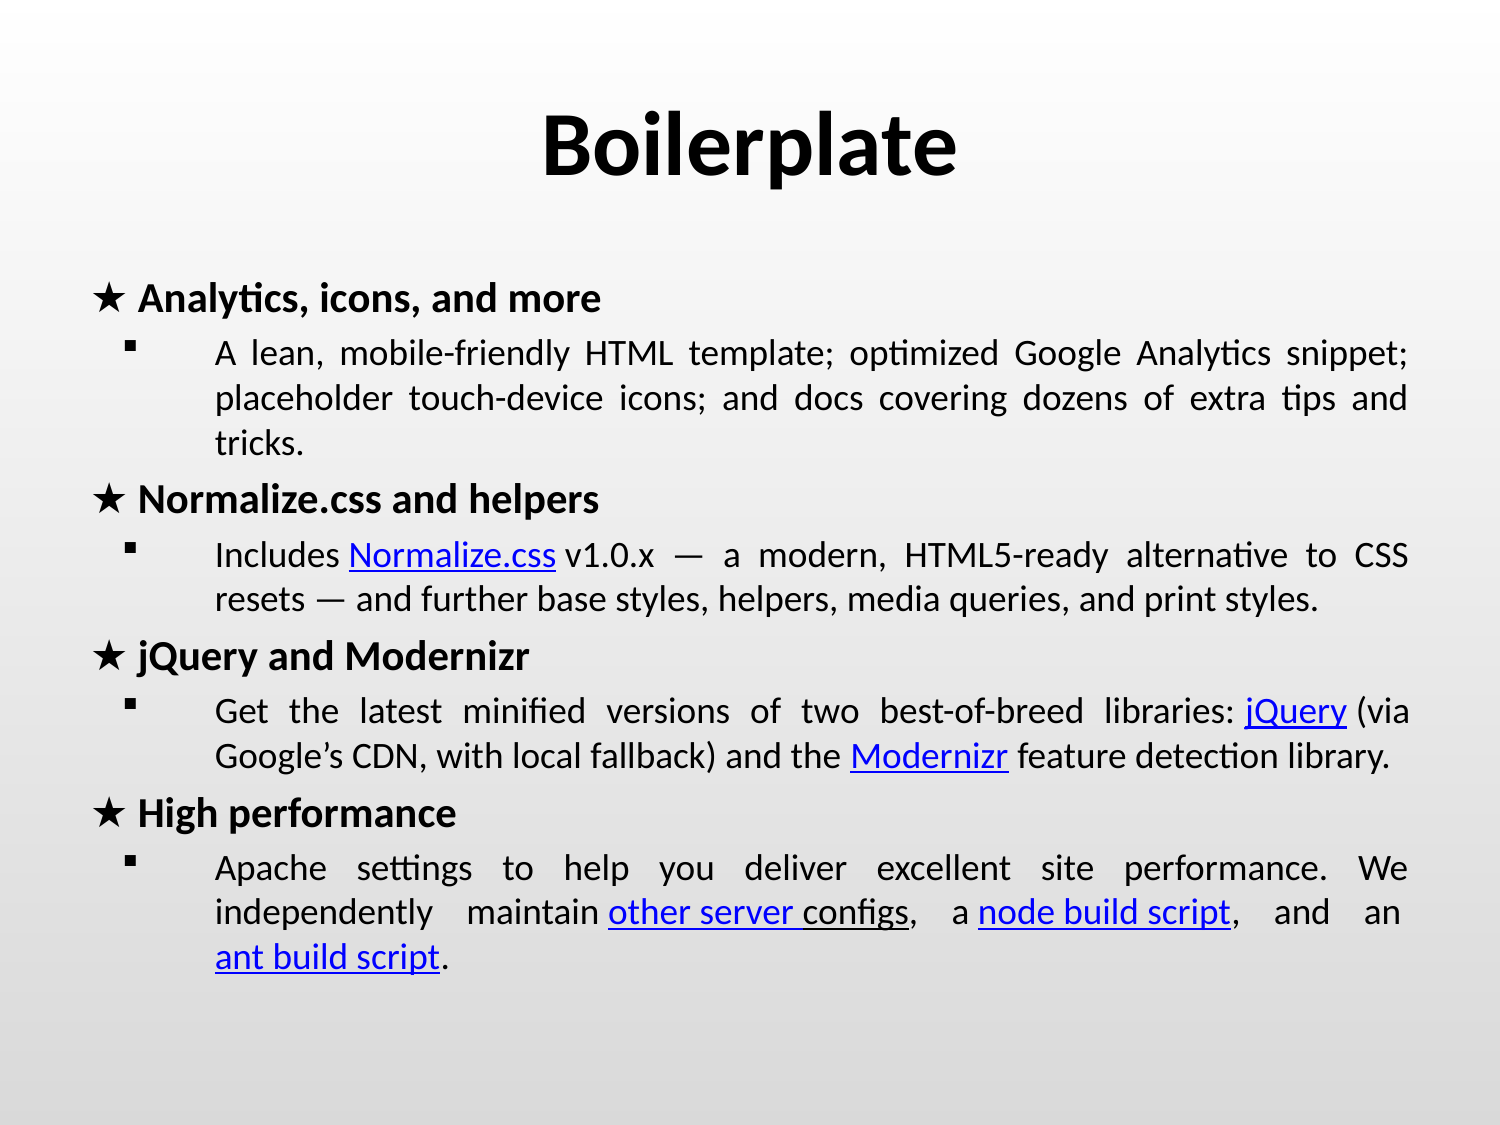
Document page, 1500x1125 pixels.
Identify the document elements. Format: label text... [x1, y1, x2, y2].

title Boilerplate [75, 45, 1425, 233]
list ★ Analytics, icons, and more A lean, mobile-friendly HTML template; optimized Google Analytics snippet; placeholder touch-device icons; and docs covering dozens of extra tips and tricks. ★ Normalize.css and helpers Includes Normalize.css v1.0.x — a modern, HTML5-ready alternative to CSS resets — and further base styles, helpers, media queries, and print styles. ★ jQuery and Modernizr Get the latest minified versions of two best-of-breed libraries: jQuery (via Google’s CDN, with local fallback) and the Modernizr feature detection library. ★ High performance Apache settings to help you deliver excellent site performance. We independently maintain other server configs, a node build script, and an ant build script. [75, 262, 1425, 1005]
